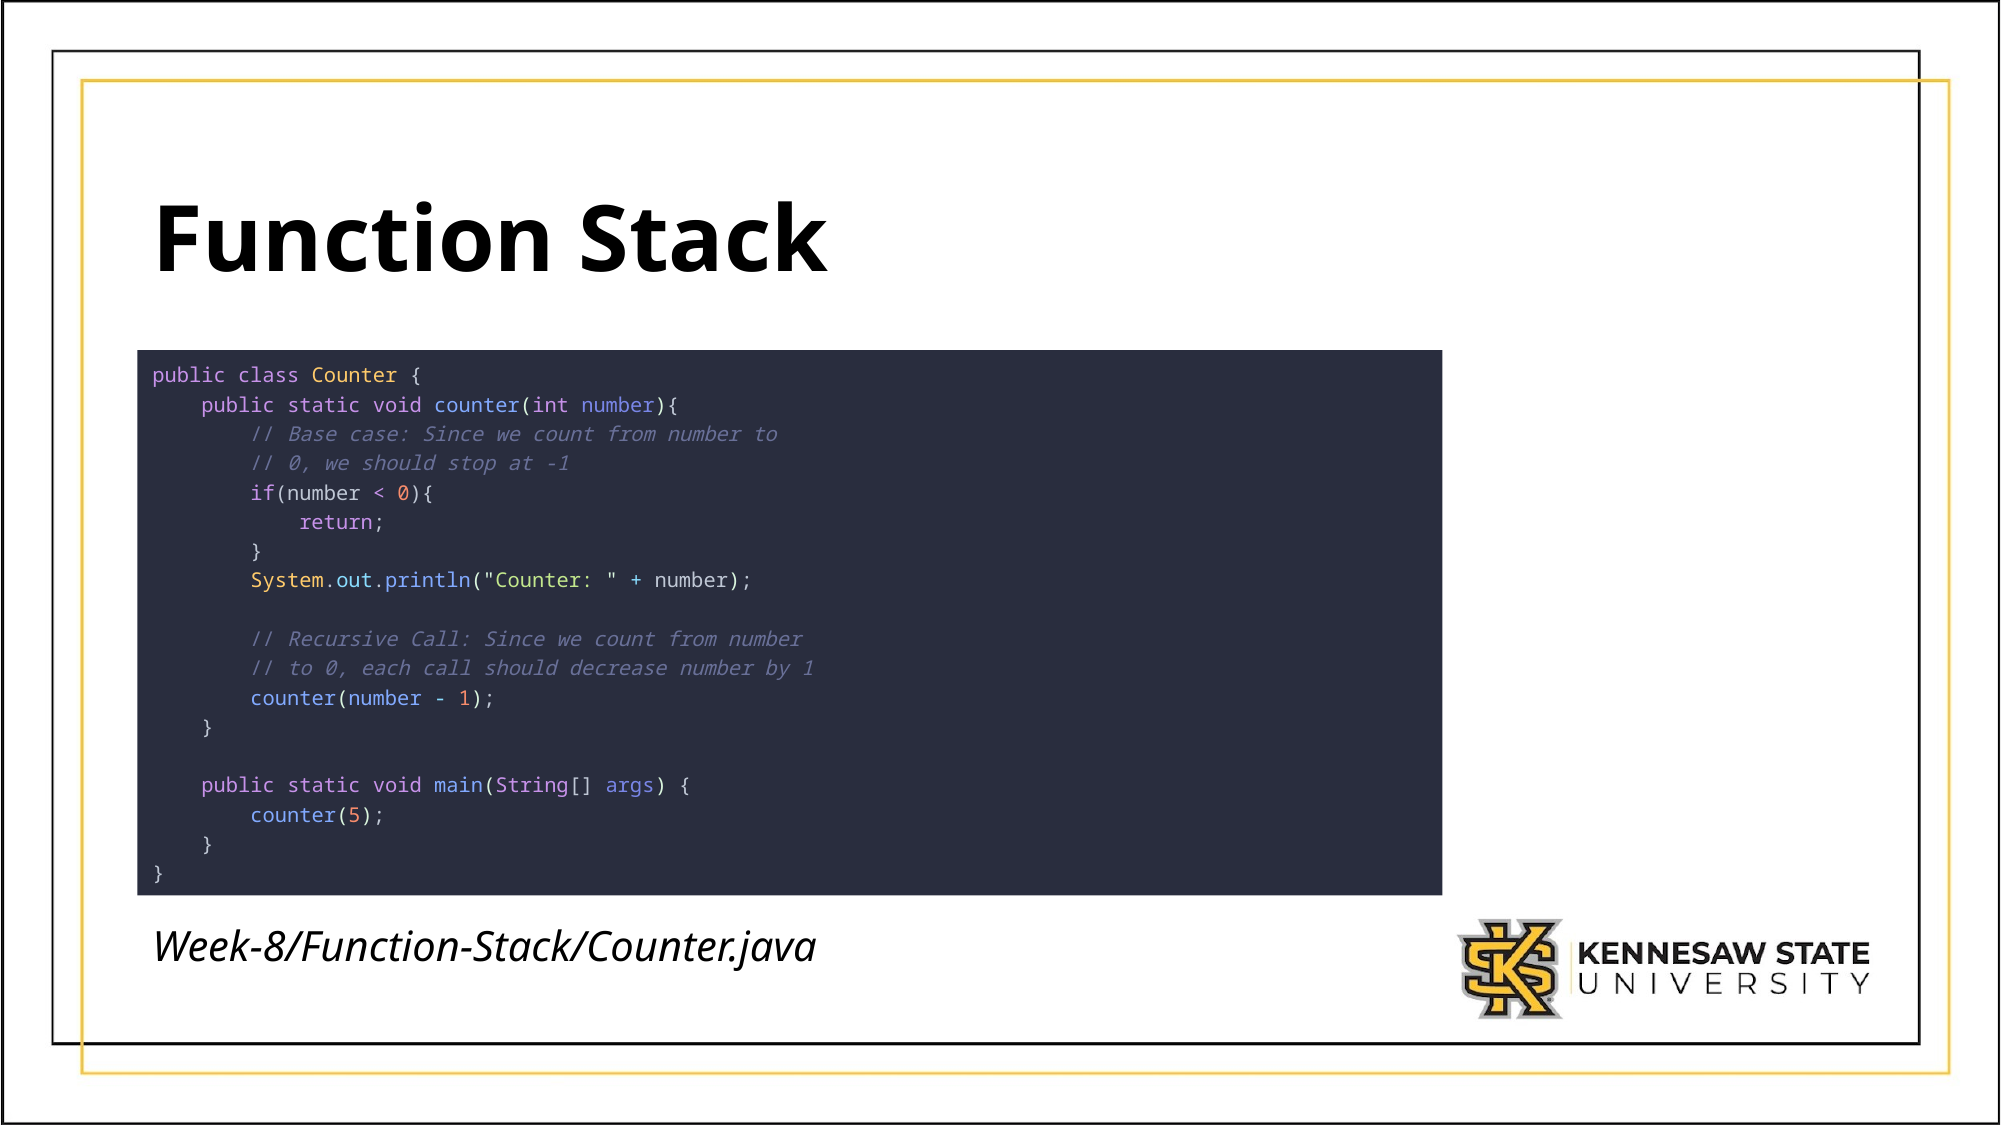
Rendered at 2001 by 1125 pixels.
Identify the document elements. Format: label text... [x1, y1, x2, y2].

list Week-8/Function-Stack/Counter.java [137, 918, 1443, 1029]
picture [0, 0, 2001, 1125]
list public class Counter { public static void counter(int number){ // Base case: Since we count from number to // 0, we should stop at -1 if(number < 0){ return; } System.out.println("Counter: " + number); // Recursive Call: Since we count from number // to 0, each call should decrease number by 1 counter(number - 1); } public static void main(String[] args) { counter(5); } } [137, 350, 1443, 896]
title Function Stack [137, 132, 1863, 351]
